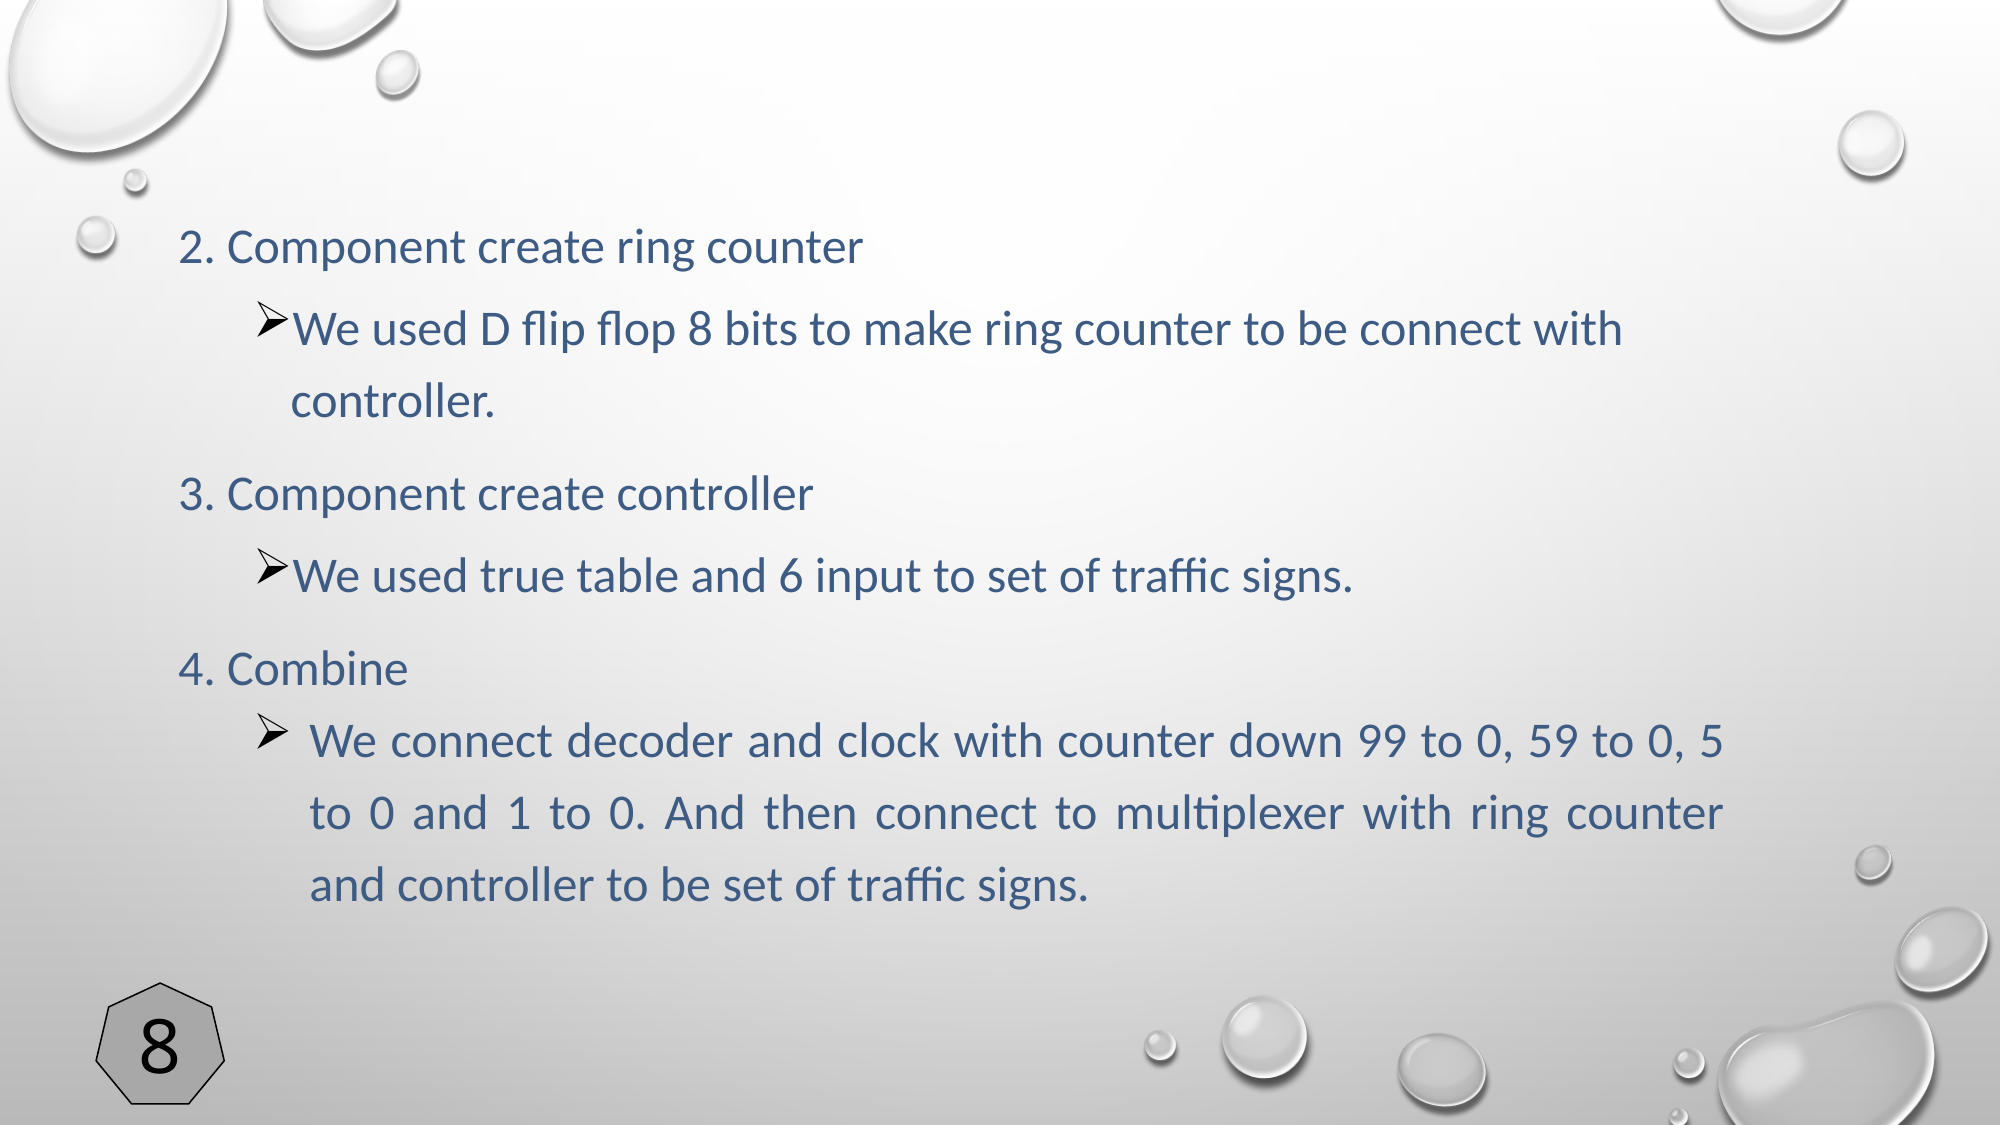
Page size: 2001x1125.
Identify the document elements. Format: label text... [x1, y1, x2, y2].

picture [0, 0, 2000, 1125]
text_box 8 [95, 982, 225, 1105]
list 2. Component create ring counter We used D flip flop 8 bits to make ring counter to be connect with controller. 3. Component create controller We used true table and 6 input to set of traffic signs. 4. Combine We connect decoder and clock with counter down 99 to 0, 59 to 0, 5 to 0 and 1 to 0. And then connect to multiplexer with ring counter and controller to be set of traffic signs. [163, 193, 1741, 1021]
